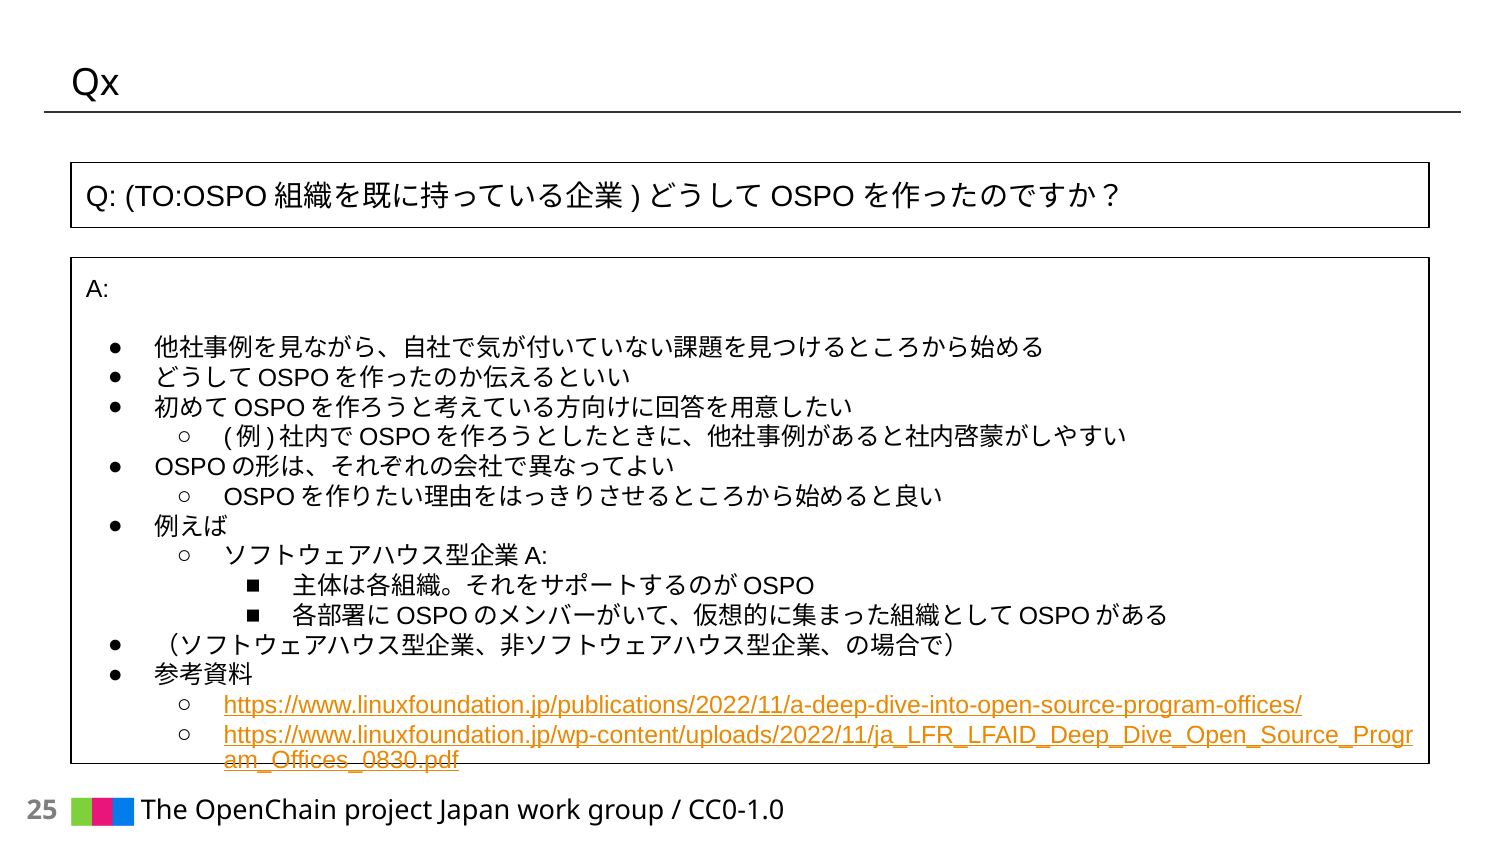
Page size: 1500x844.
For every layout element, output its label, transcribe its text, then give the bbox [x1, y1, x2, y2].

text_box Q: (TO:OSPO組織を既に持っている企業)どうしてOSPOを作ったのですか？ [70, 162, 1430, 228]
title Qx [70, 5, 1430, 104]
text_box A: 他社事例を見ながら、自社で気が付いていない課題を見つけるところから始める どうしてOSPOを作ったのか伝えるといい 初めてOSPOを作ろうと考えている方向けに回答を用意したい (例)社内でOSPOを作ろうとしたときに、他社事例があると社内啓蒙がしやすい OSPOの形は、それぞれの会社で異なってよい OSPOを作りたい理由をはっきりさせるところから始めると良い 例えば ソフトウェアハウス型企業A: 主体は各組織。それをサポートするのがOSPO 各部署にOSPOのメンバーがいて、仮想的に集まった組織としてOSPOがある （ソフトウェアハウス型企業、非ソフトウェアハウス型企業、の場合で） 参考資料 https://www.linuxfoundation.jp/publications/2022/11/a-deep-dive-into-open-source-program-offices/ https://www.linuxfoundation.jp/wp-content/uploads/2022/11/ja_LFR_LFAID_Deep_Dive_Open_Source_Program_Offices_0830.pdf [70, 257, 1430, 764]
